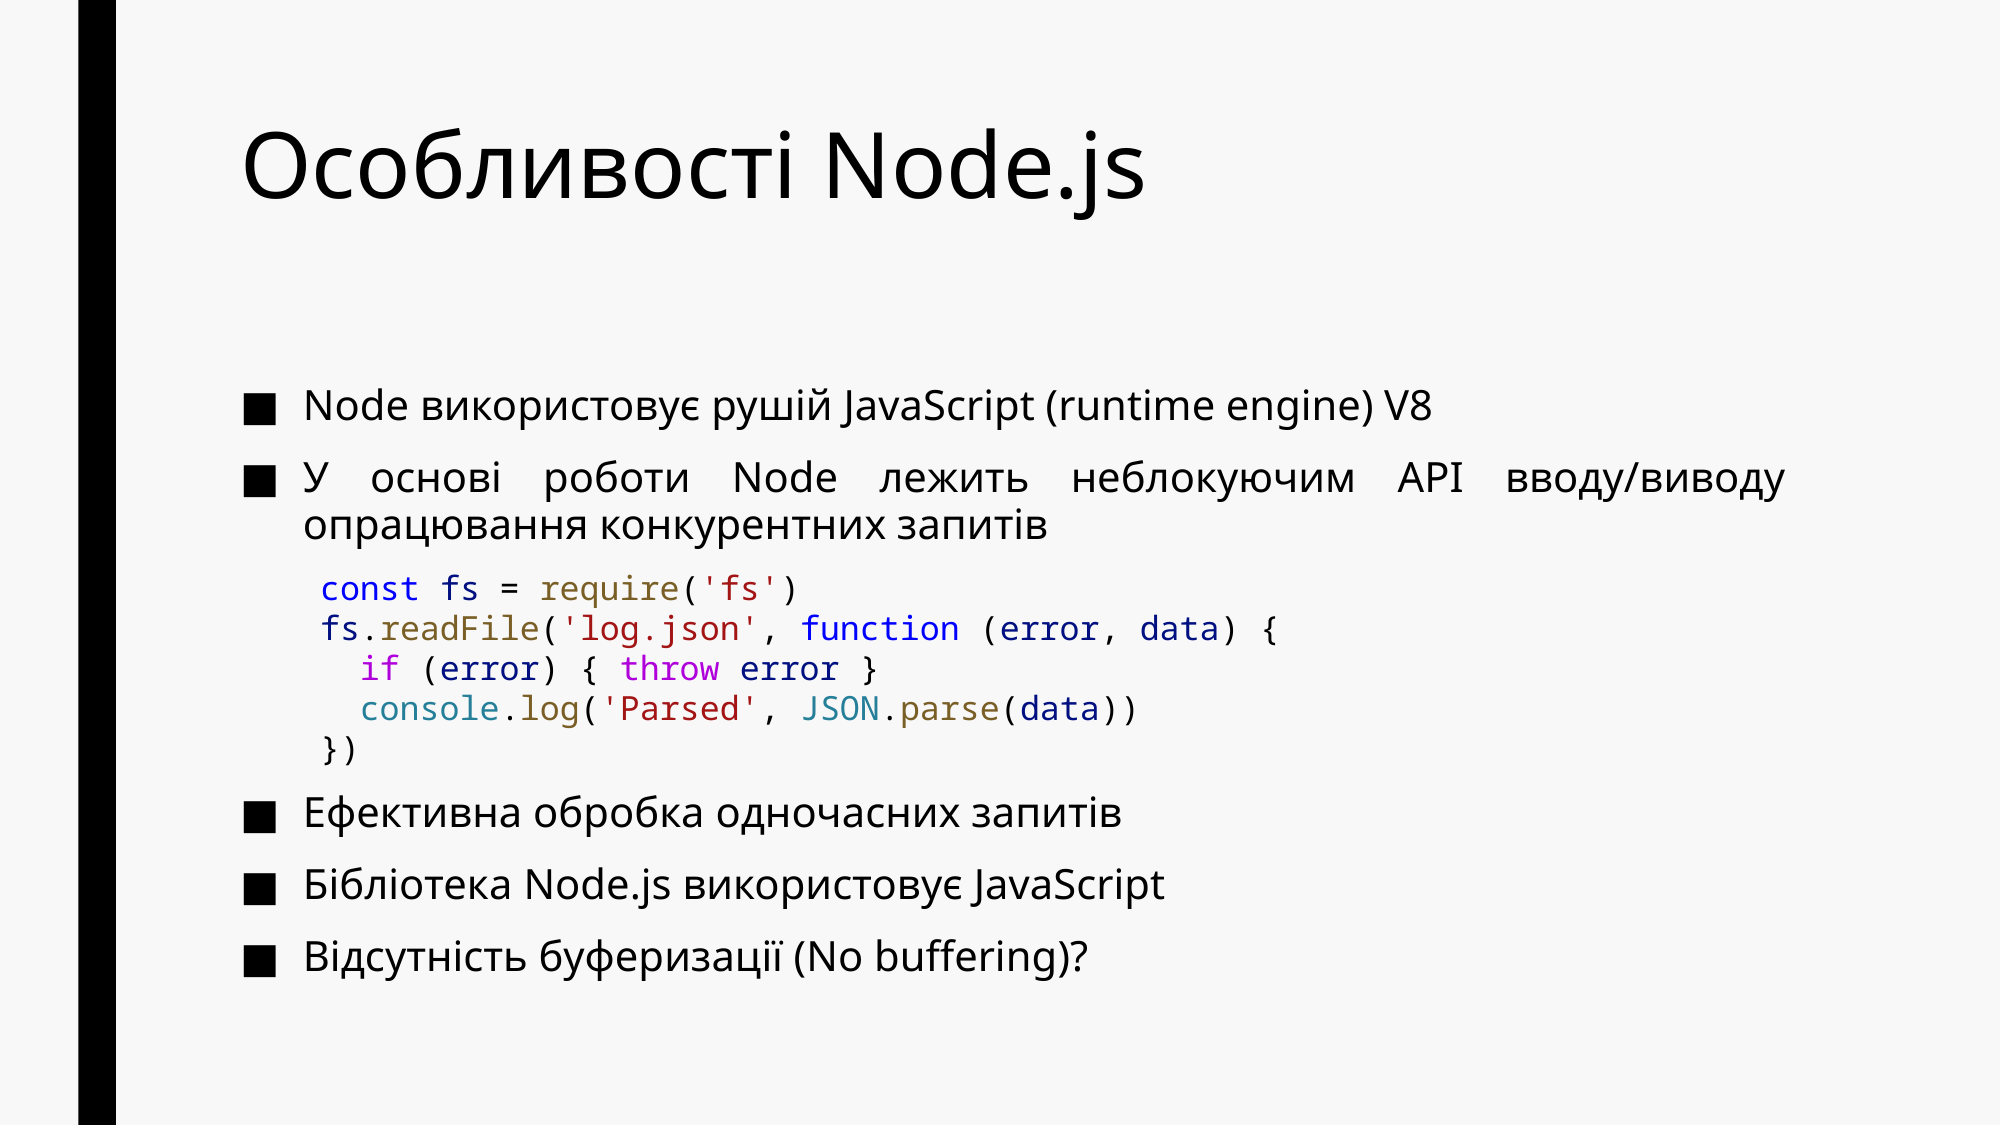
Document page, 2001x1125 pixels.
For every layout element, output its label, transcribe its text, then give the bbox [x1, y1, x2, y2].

title Особливості Node.js [225, 112, 1800, 357]
text_box const fs = require('fs') fs.readFile('log.json', function (error, data) { if (error) { throw error } console.log('Parsed', JSON.parse(data)) }) [305, 560, 1720, 775]
list Node використовує рушій JavaScript (runtime engine) V8 У основі роботи Node лежить неблокуючим API вводу/виводу опрацювання конкурентних запитів Ефективна обробка одночасних запитів Бібліотека Node.js використовує JavaScript Відсутність буферизації (No buffering)? [225, 375, 1800, 1038]
